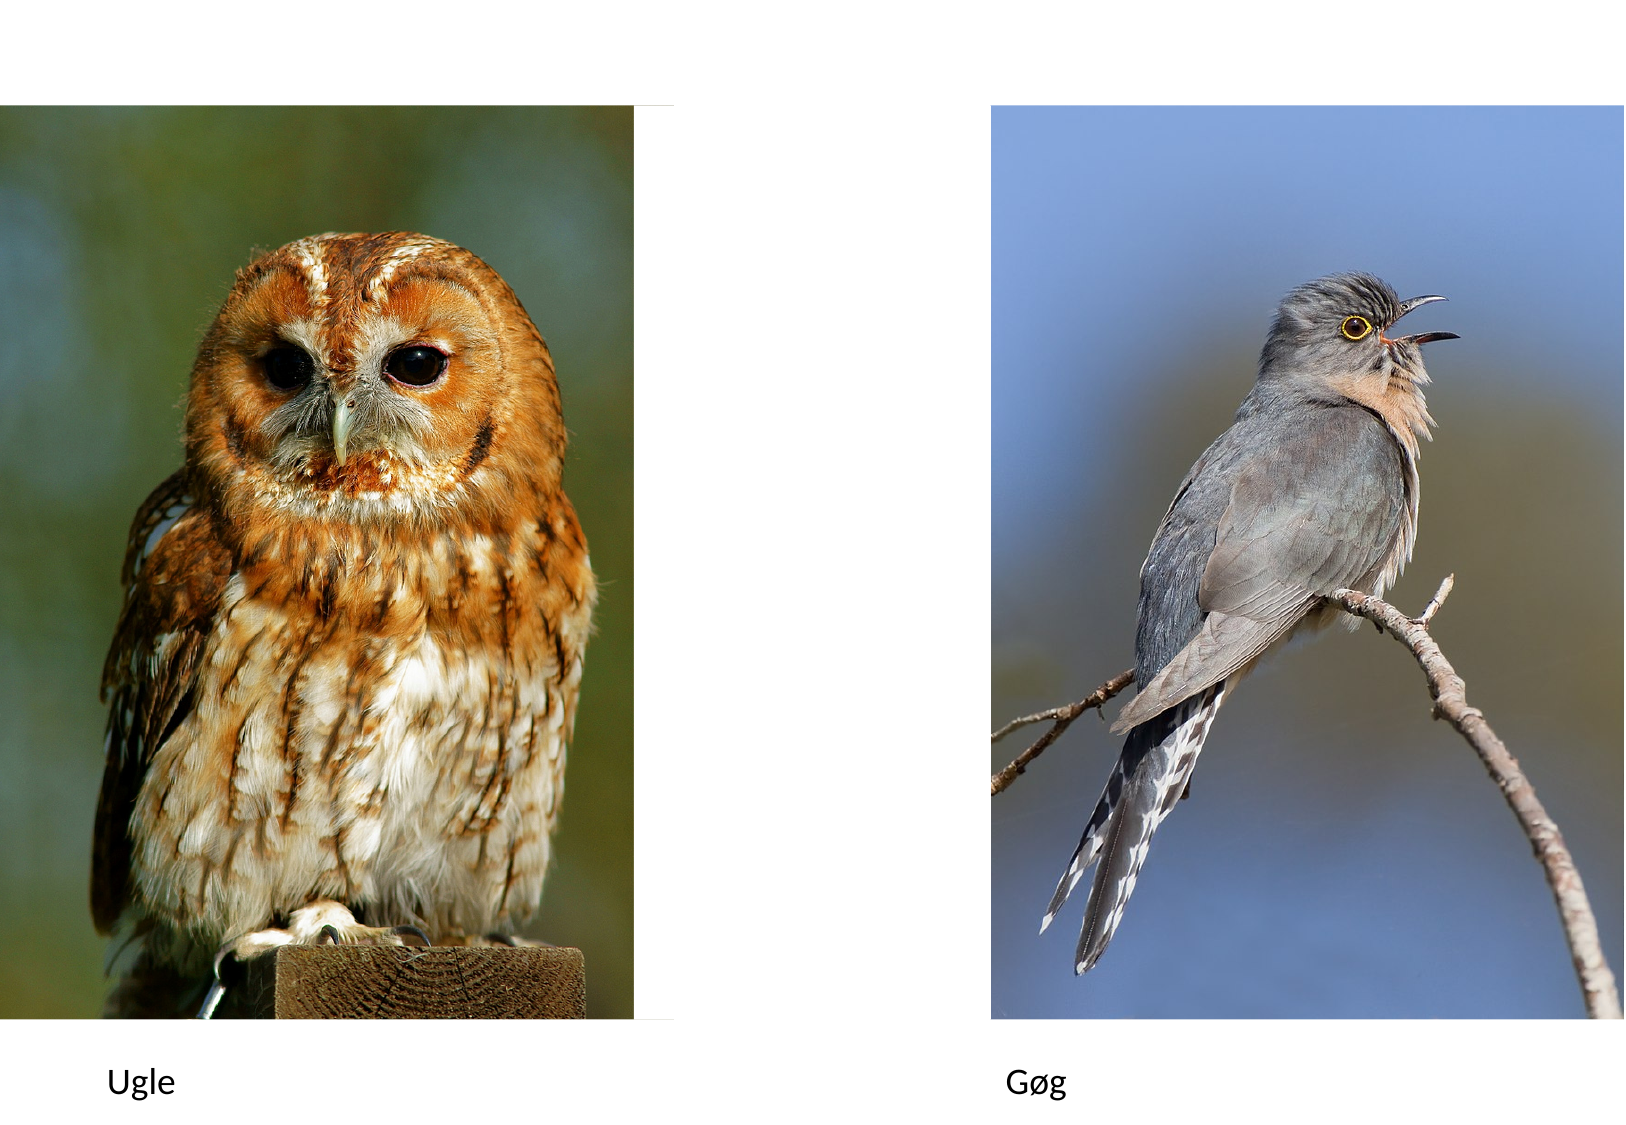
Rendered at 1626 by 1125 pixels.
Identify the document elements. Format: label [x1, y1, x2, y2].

text_box [0, 0, 1625, 1125]
